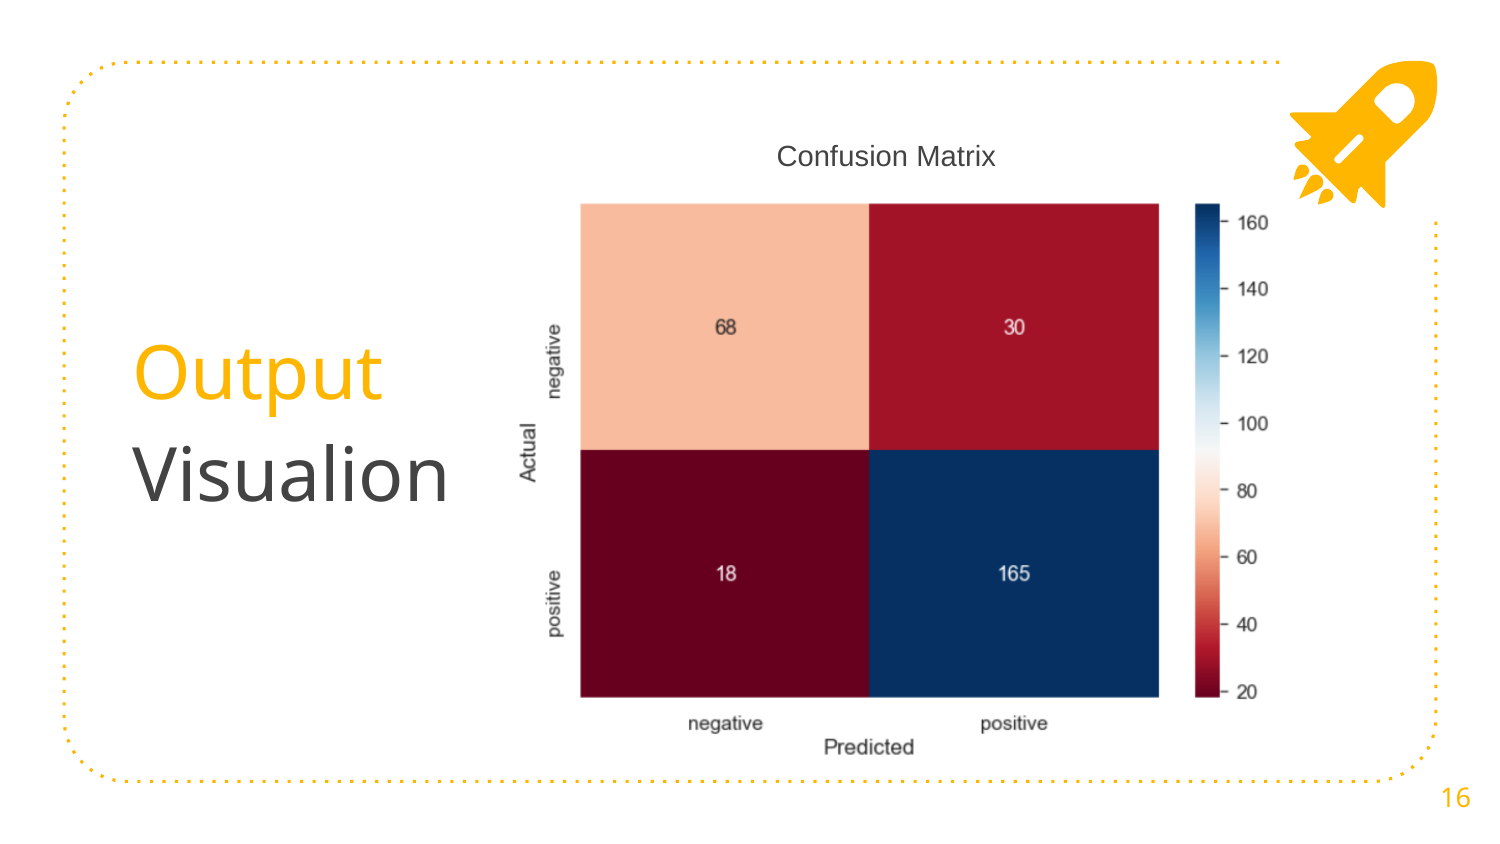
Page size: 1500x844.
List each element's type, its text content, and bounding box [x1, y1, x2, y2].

slide_number 16 [1411, 753, 1500, 844]
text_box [1289, 60, 1438, 209]
list Output Visualion [117, 60, 531, 781]
picture [512, 197, 1277, 762]
text_box Confusion Matrix [484, 113, 1284, 187]
